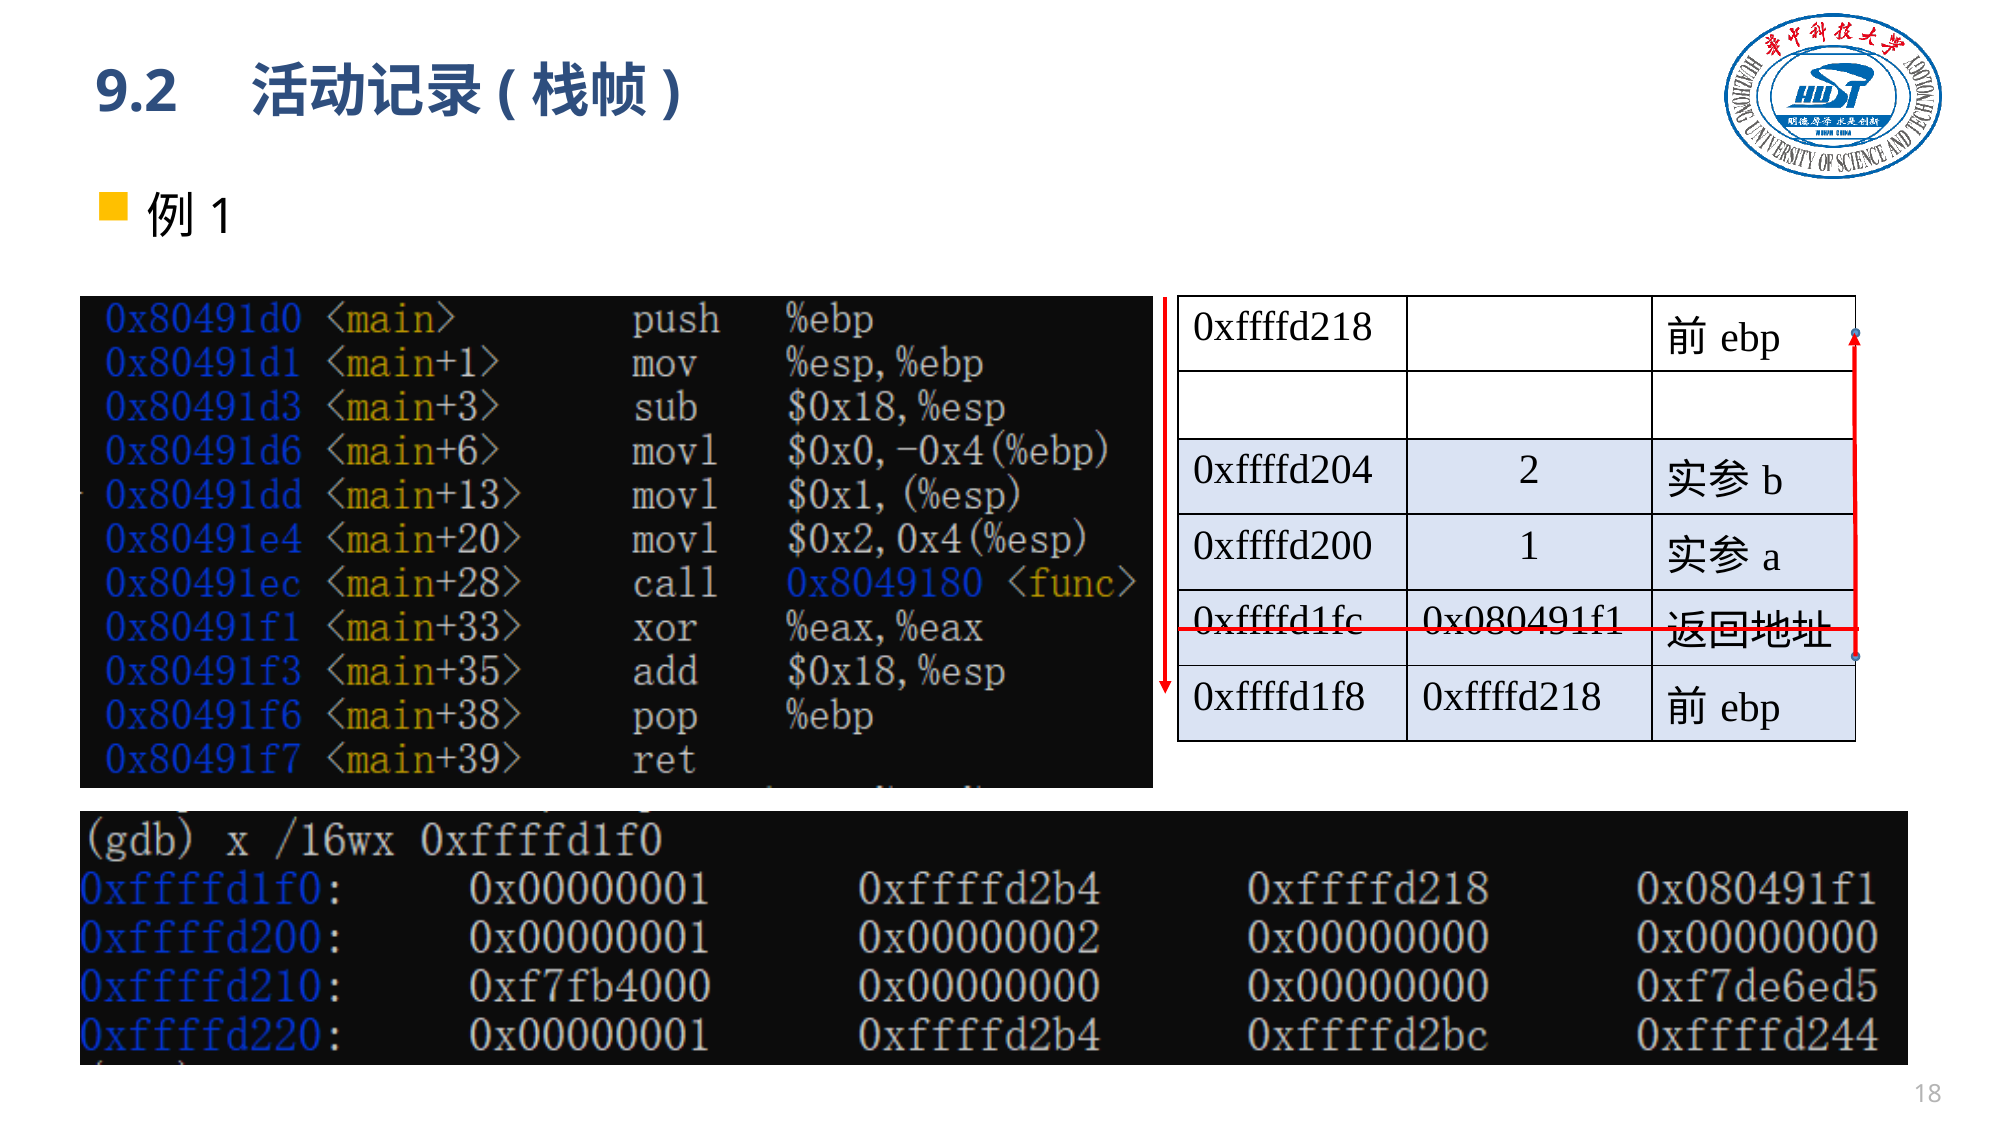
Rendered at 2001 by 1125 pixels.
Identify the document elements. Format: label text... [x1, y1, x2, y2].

table_cell 0xffffd1f8 [1179, 666, 1406, 740]
picture [79, 296, 1153, 788]
table_cell [1408, 372, 1651, 438]
table_cell 0xffffd204 [1179, 440, 1406, 513]
table_cell 0xffffd200 [1179, 515, 1406, 589]
title 9.2 活动记录(栈帧) [80, 42, 1805, 144]
table_header 0xffffd218 [1179, 297, 1406, 370]
table_cell 0xffffd1fc [1179, 591, 1406, 627]
table_header [1408, 297, 1651, 370]
table_cell 2 [1408, 440, 1651, 513]
table_cell 0xffffd218 [1408, 666, 1651, 740]
table_cell 0x080491f1 [1408, 591, 1651, 627]
table_header 前ebp [1653, 297, 1855, 370]
table_cell [1653, 372, 1852, 438]
table_cell 1 [1408, 515, 1651, 589]
table_cell 实参b [1653, 440, 1853, 513]
table_cell 0xffffd1fc [1179, 631, 1406, 665]
table_cell 返回地址 [1653, 631, 1855, 665]
table_cell 实参a [1653, 515, 1853, 589]
table_cell 0x080491f1 [1408, 631, 1651, 665]
table_cell [1179, 372, 1406, 438]
table_cell 返回地址 [1653, 591, 1853, 627]
picture [79, 811, 1908, 1065]
table_cell 前ebp [1653, 666, 1855, 740]
text_box 例1 [79, 154, 1805, 256]
picture [1724, 13, 1942, 179]
slide_number 17 [1373, 1064, 1957, 1125]
text_box [1850, 328, 1861, 338]
text_box [1850, 652, 1861, 662]
